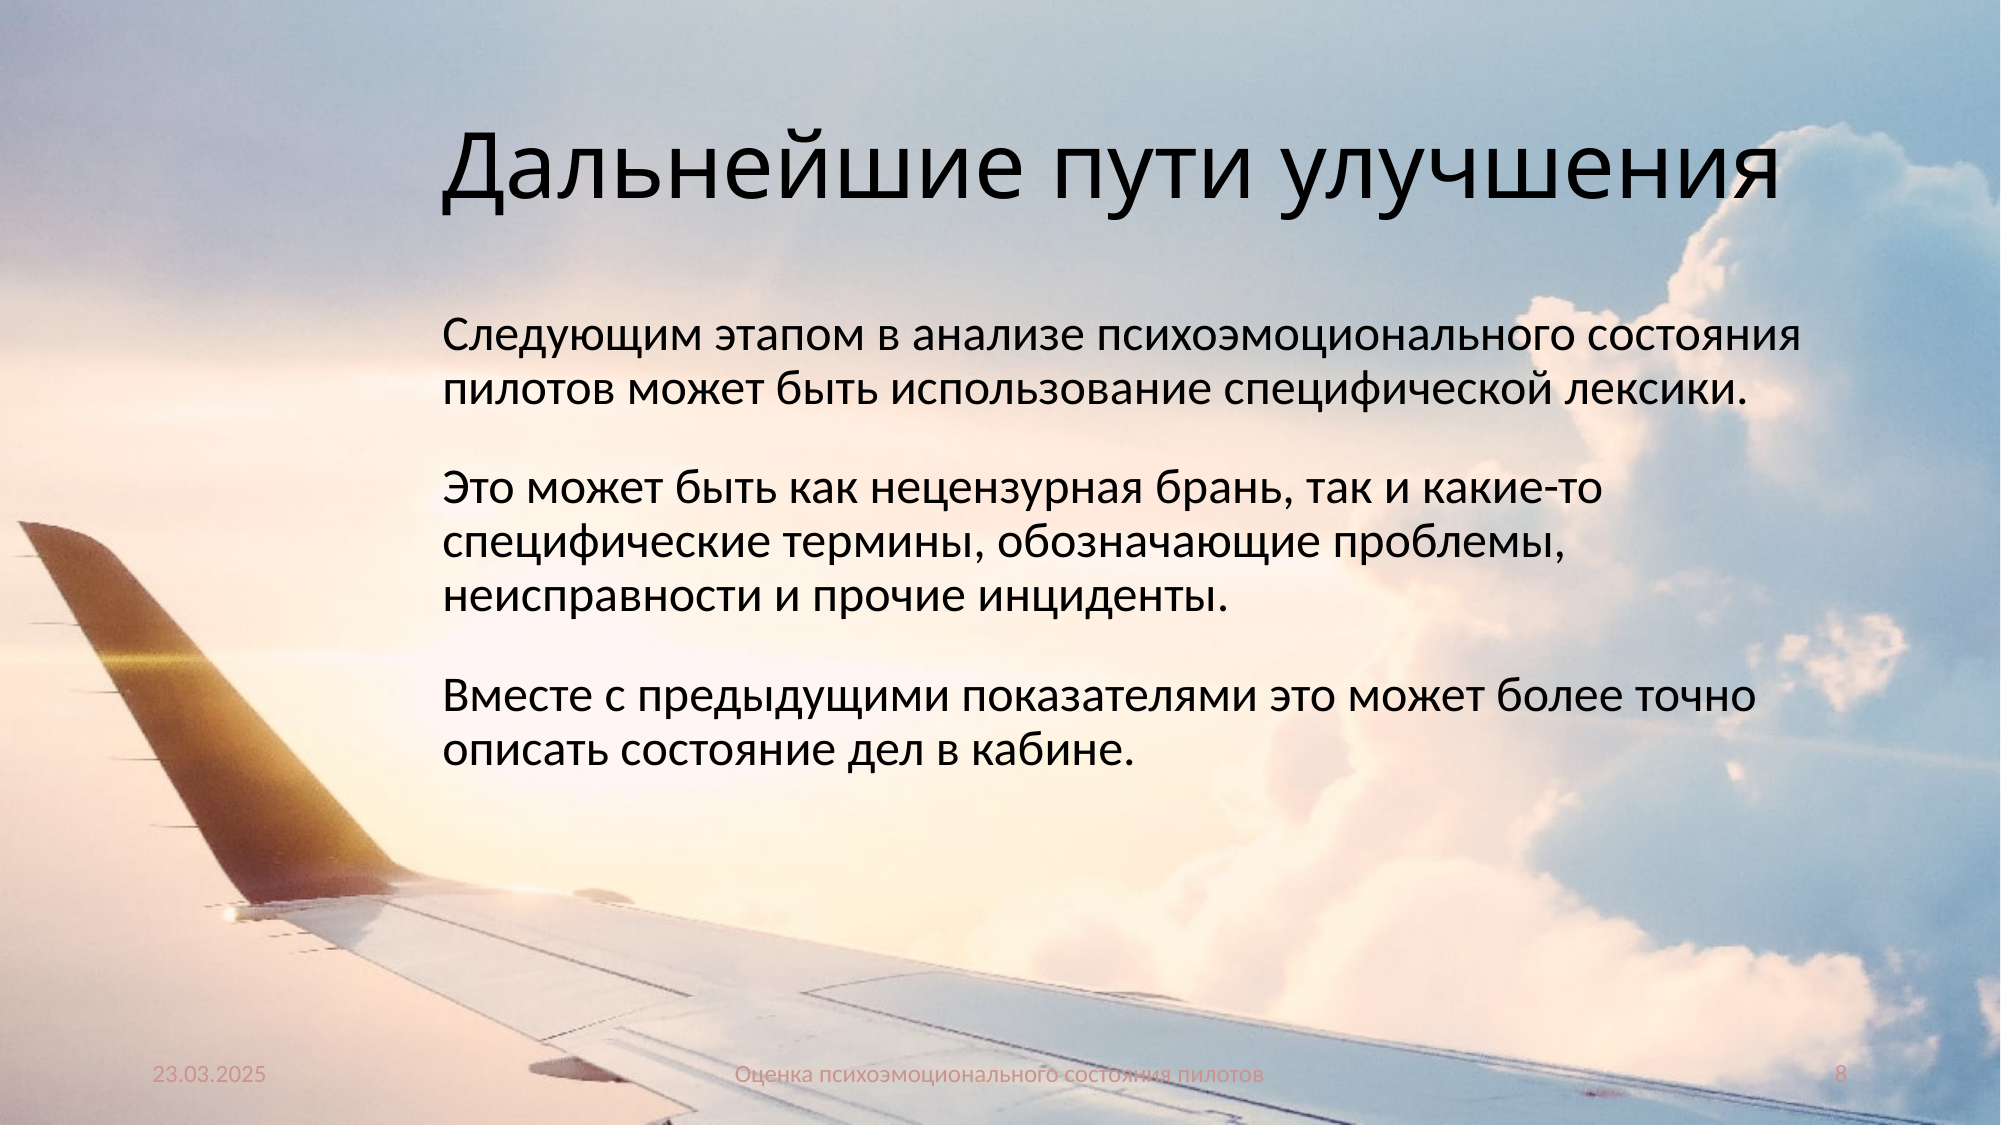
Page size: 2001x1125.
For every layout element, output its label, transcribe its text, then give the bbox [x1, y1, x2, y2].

list Следующим этапом в анализе психоэмоционального состояния пилотов может быть использование специфической лексики. Это может быть как нецензурная брань, так и какие-то специфические термины, обозначающие проблемы, неисправности и прочие инциденты. Вместе с предыдущими показателями это может более точно описать состояние дел в кабине. [427, 299, 1863, 928]
picture [0, 0, 2001, 1125]
slide_number 8 [1412, 1042, 1863, 1103]
title Дальнейшие пути улучшения [427, 59, 1863, 278]
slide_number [137, 1042, 588, 1103]
footer Оценка психоэмоционального состояния пилотов [662, 1042, 1338, 1103]
